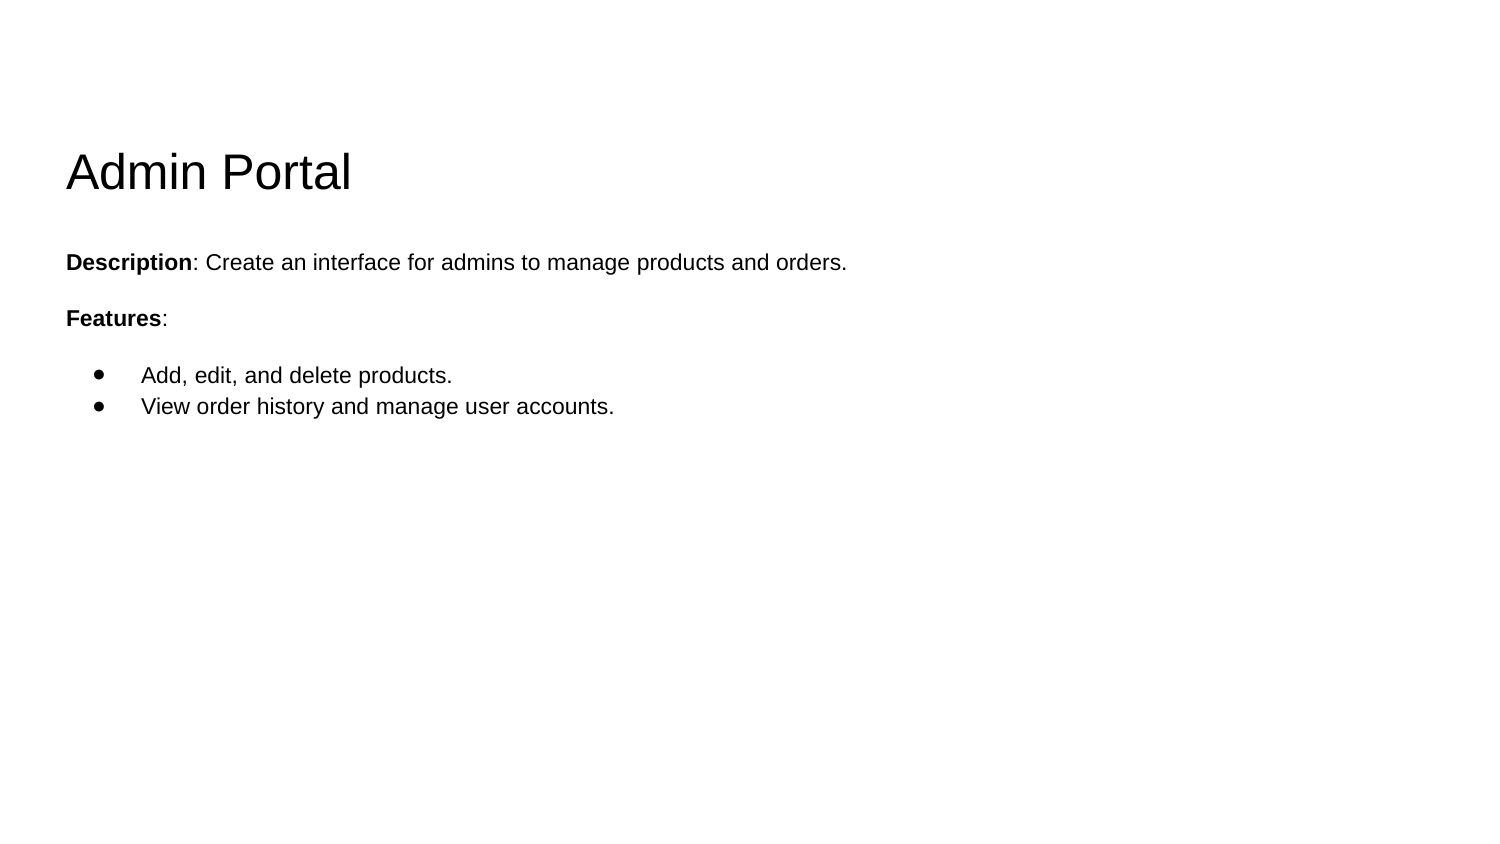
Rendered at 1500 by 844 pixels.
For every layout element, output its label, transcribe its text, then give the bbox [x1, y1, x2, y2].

list Description: Create an interface for admins to manage products and orders. Features: Add, edit, and delete products. View order history and manage user accounts. [51, 227, 1288, 750]
title Admin Portal [51, 91, 512, 216]
